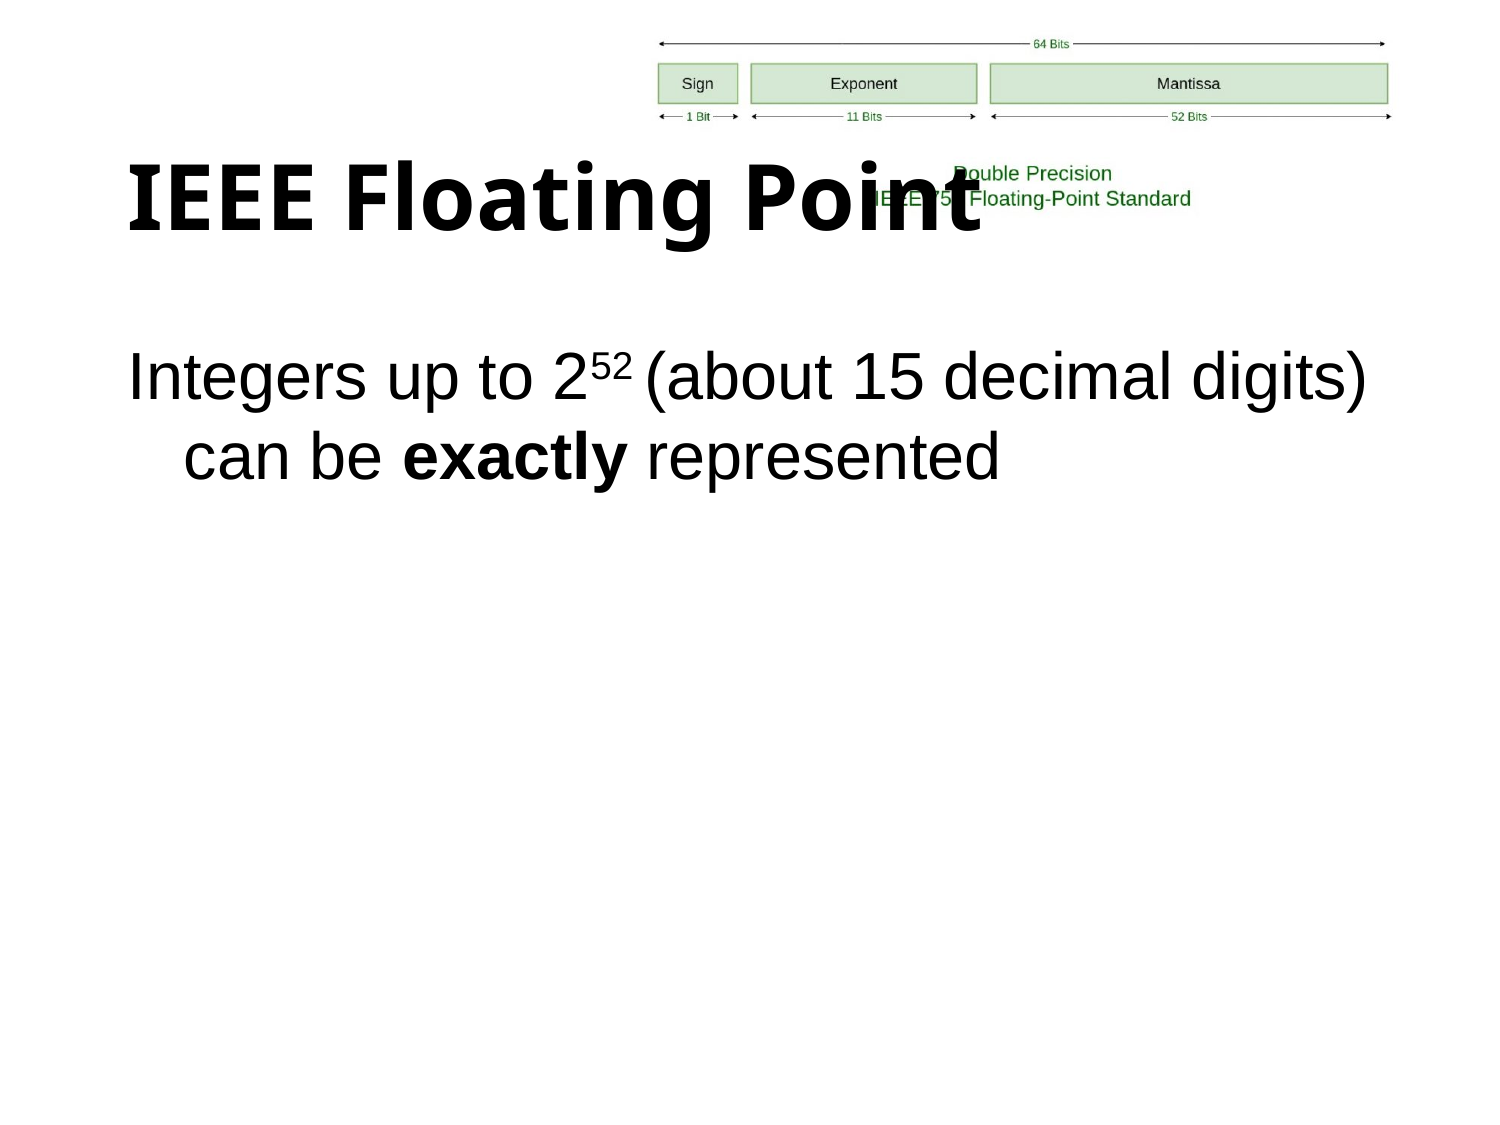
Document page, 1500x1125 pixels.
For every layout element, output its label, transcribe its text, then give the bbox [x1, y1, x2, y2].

picture [639, 24, 1411, 226]
list Integers up to 252 (about 15 decimal digits) can be exactly represented [112, 325, 1388, 1001]
title IEEE Floating Point [112, 100, 1388, 288]
